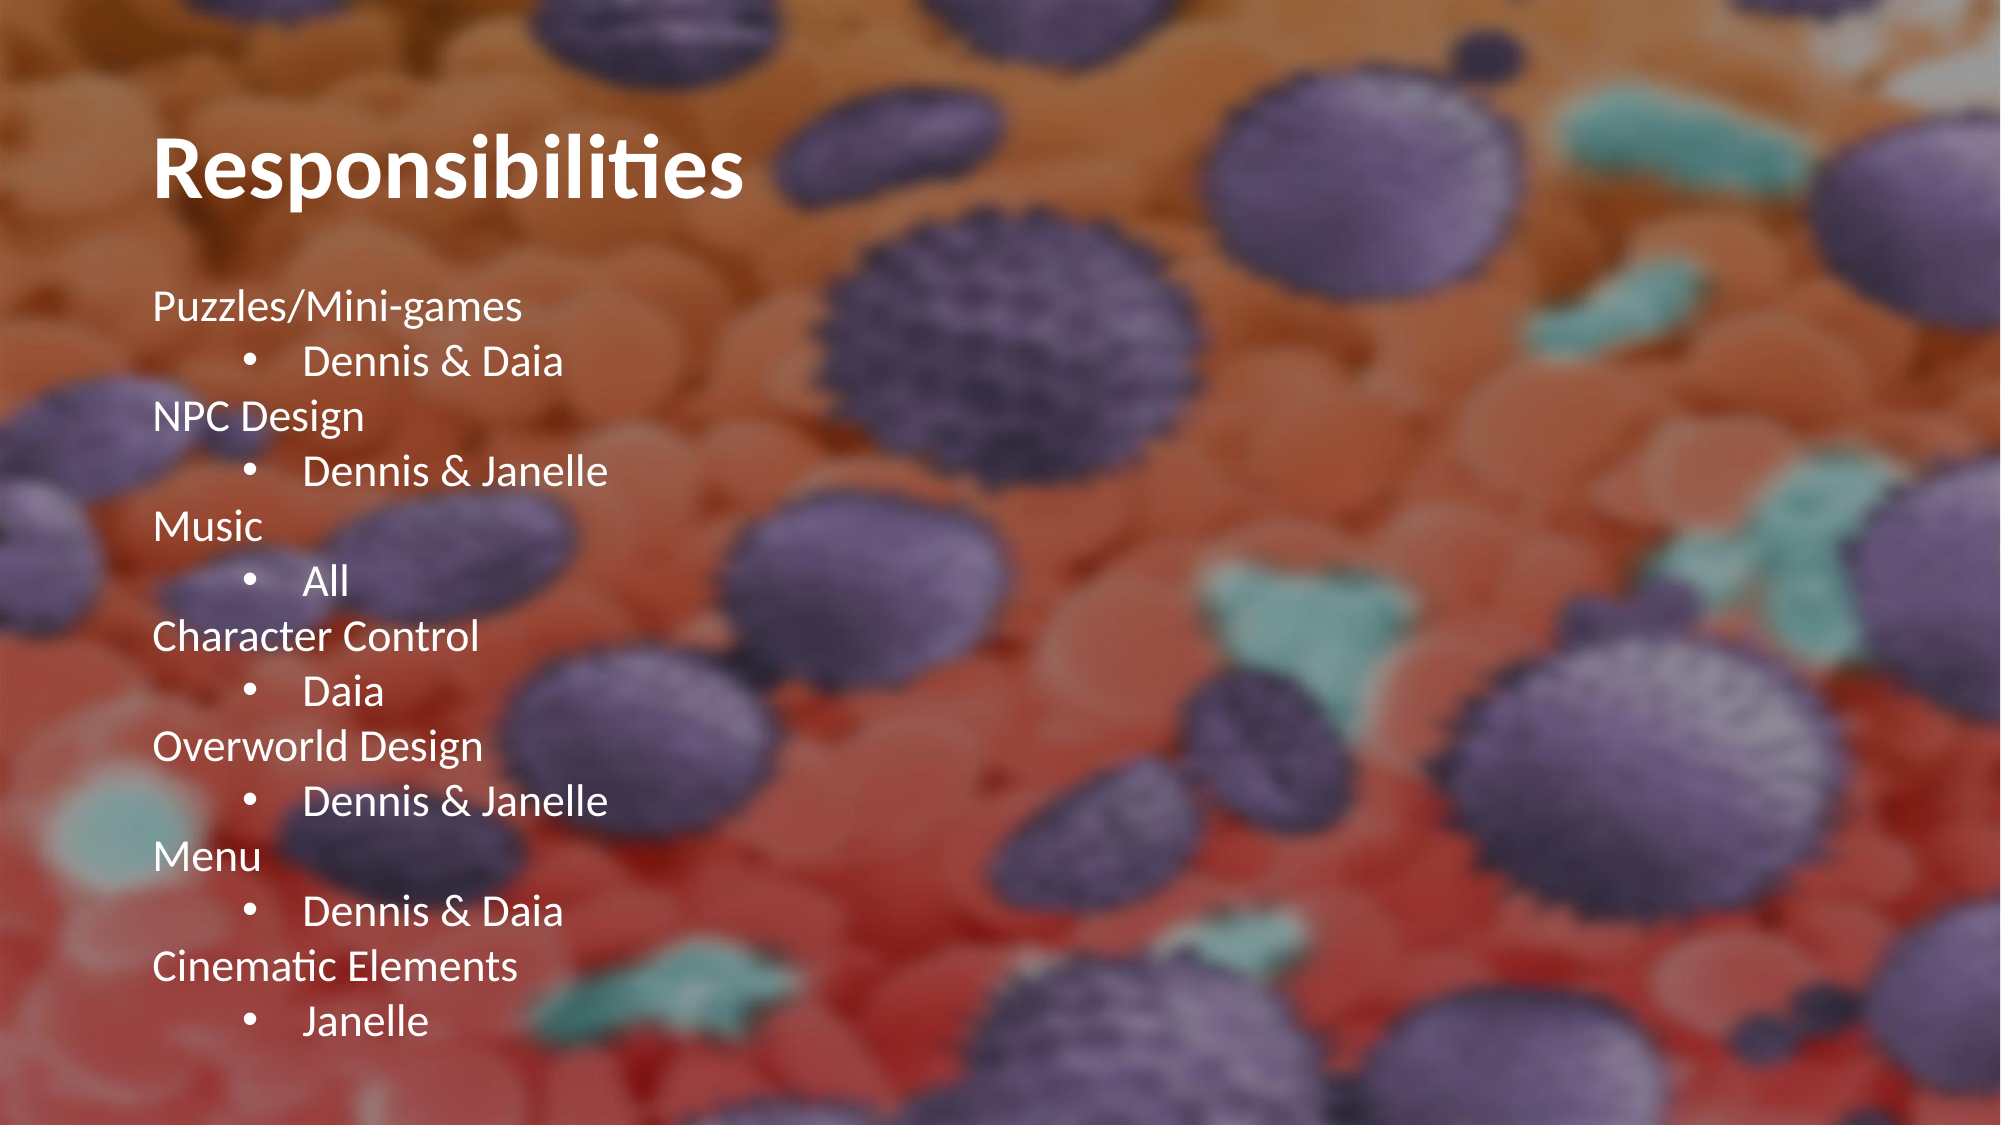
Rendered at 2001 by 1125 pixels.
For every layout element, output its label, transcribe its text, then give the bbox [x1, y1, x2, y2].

picture [0, 0, 2001, 1125]
list Puzzles/Mini-games Dennis & Daia NPC Design Dennis & Janelle Music All Character Control Daia Overworld Design Dennis & Janelle Menu Dennis & Daia Cinematic Elements Janelle [137, 261, 1863, 1063]
title Responsibilities [137, 59, 1863, 261]
